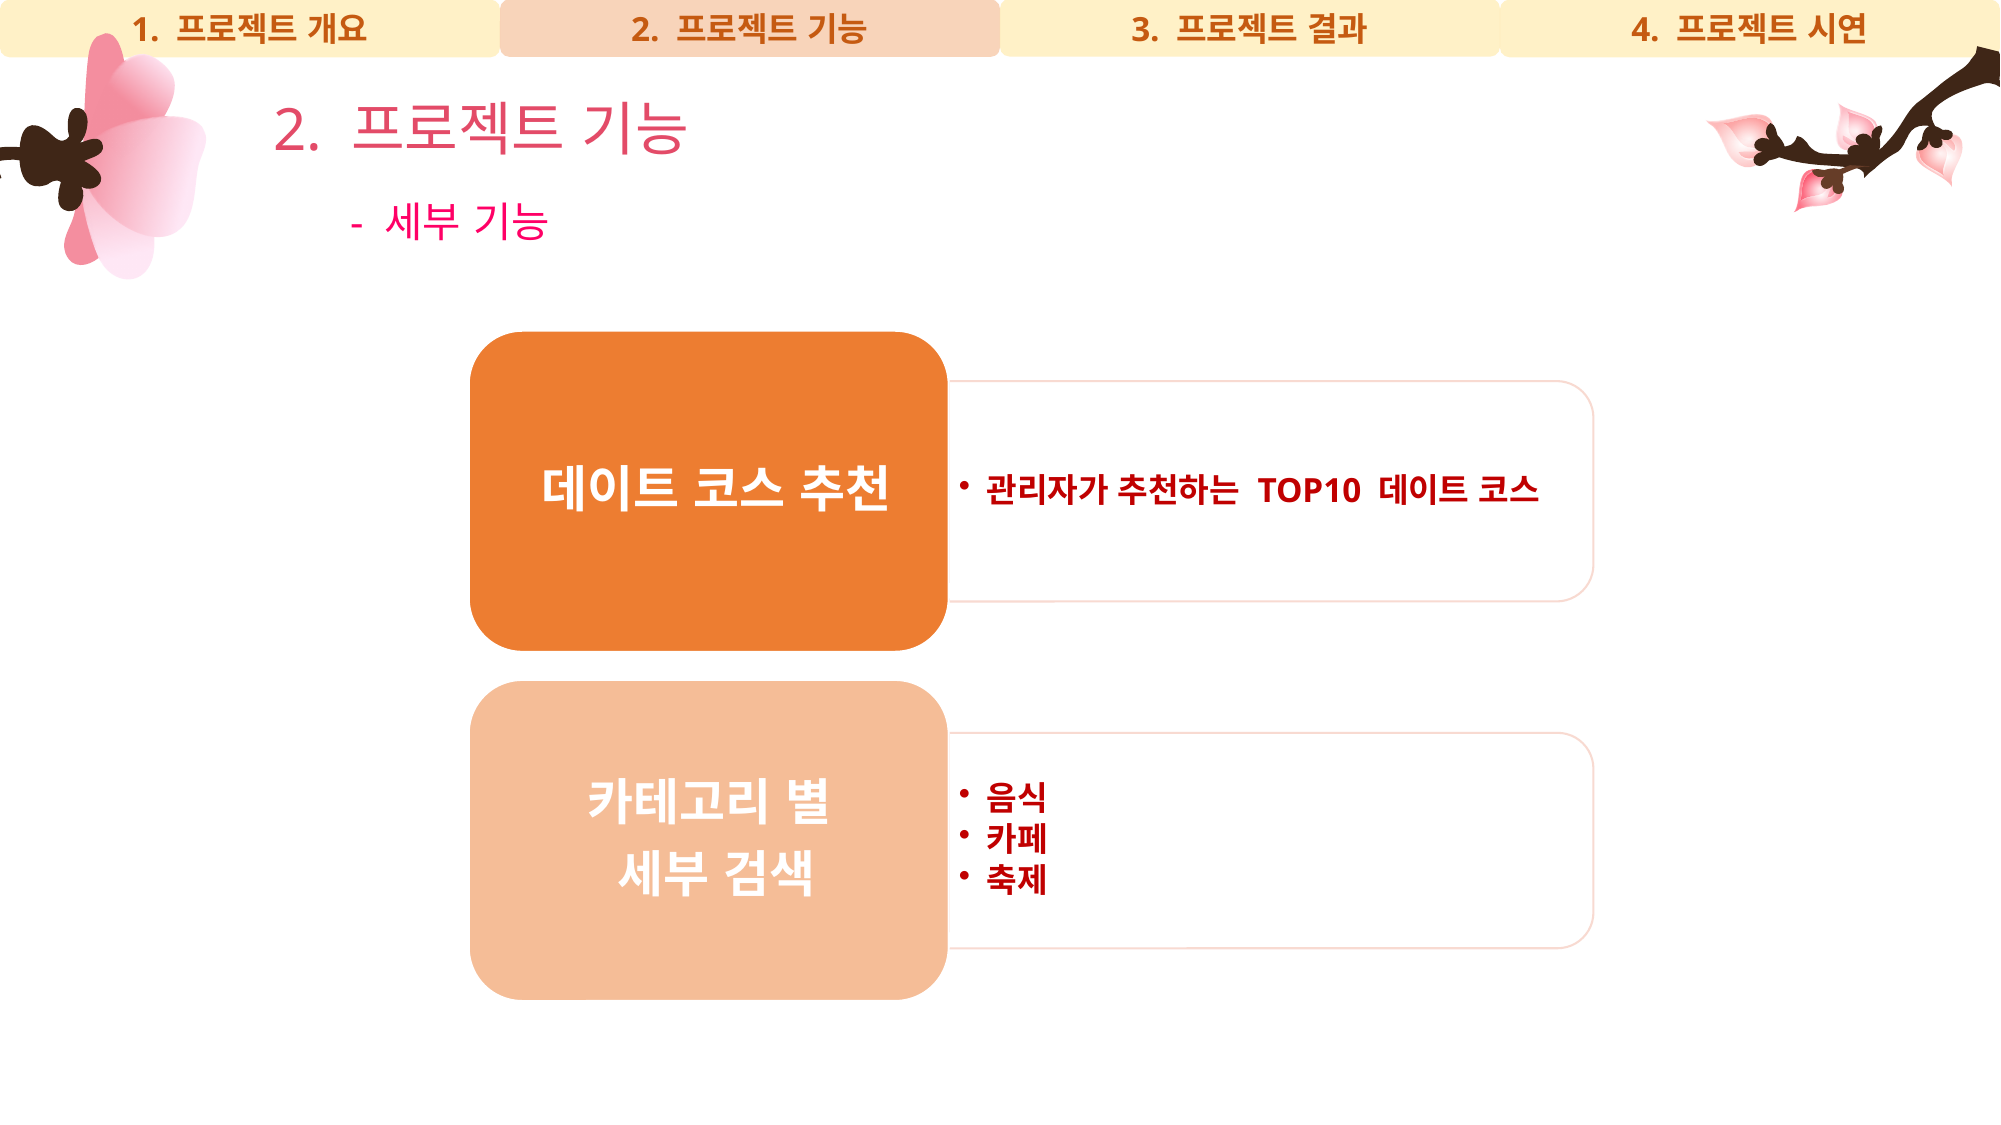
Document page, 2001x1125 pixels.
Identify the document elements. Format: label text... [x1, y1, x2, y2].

text_box 2. 프로젝트 기능 [258, 84, 704, 170]
text_box - 세부 기능 [324, 188, 565, 254]
picture [0, 44, 206, 296]
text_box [0, 0, 2000, 58]
picture [1708, 61, 2000, 204]
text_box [364, 330, 1698, 1002]
